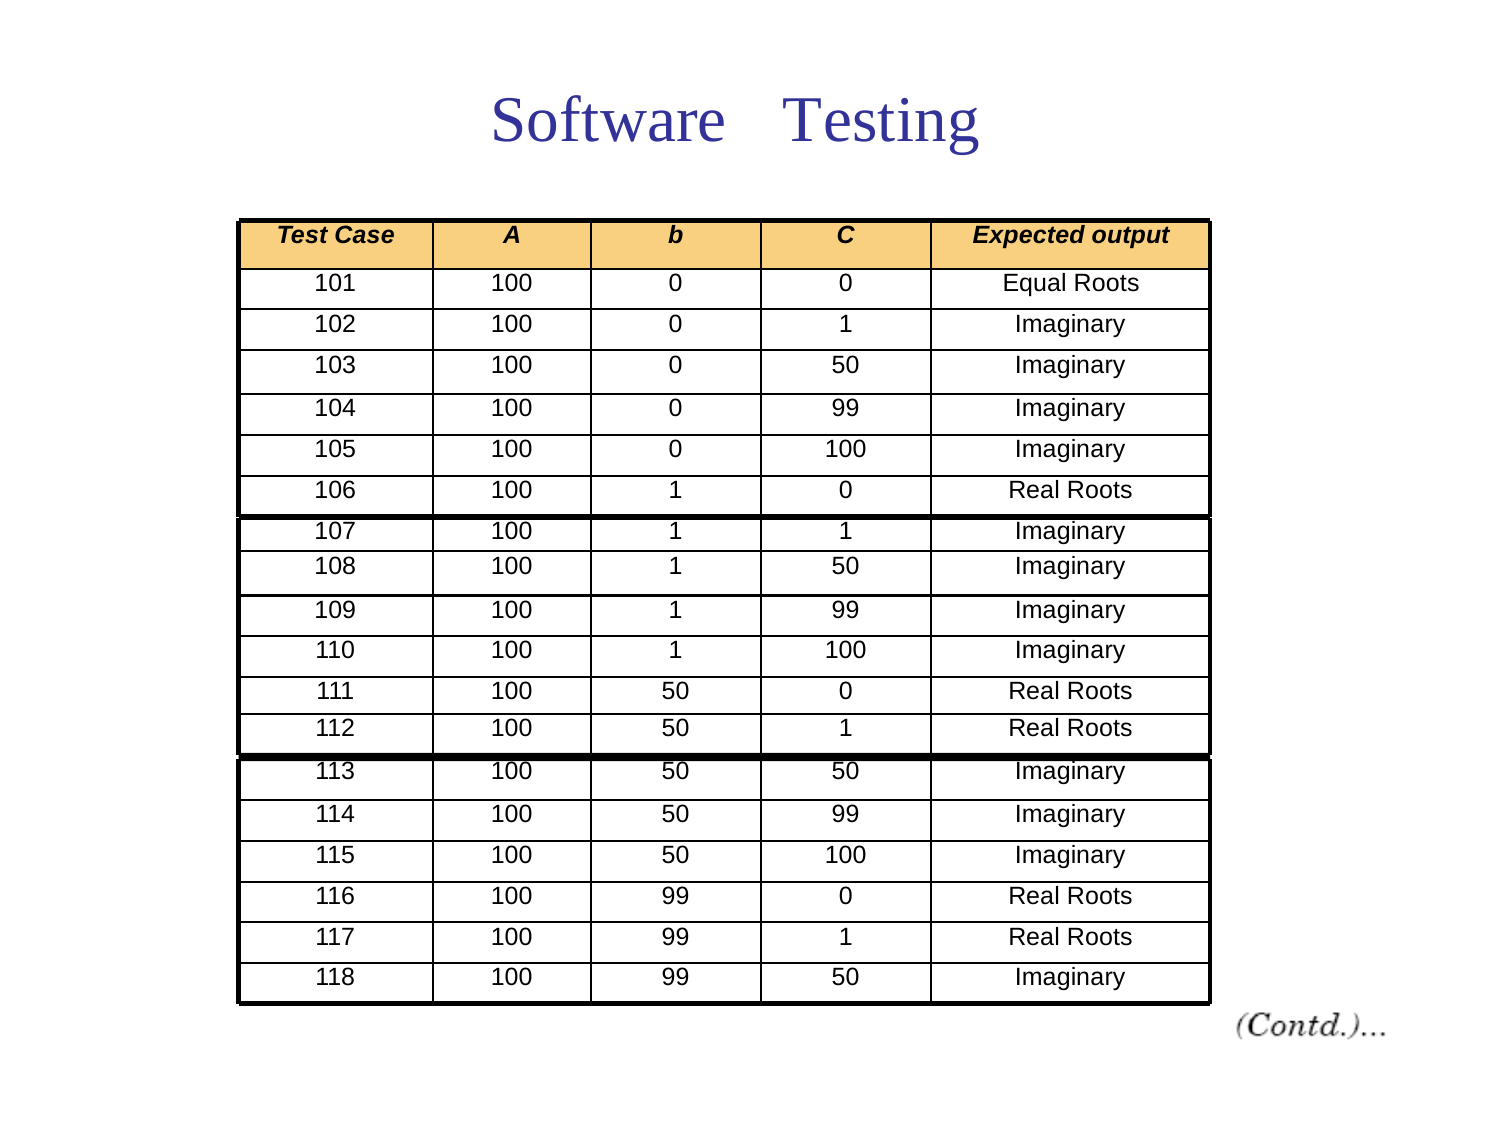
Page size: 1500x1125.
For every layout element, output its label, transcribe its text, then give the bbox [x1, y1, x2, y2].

text_box Real Roots [930, 713, 1211, 757]
text_box 103 [238, 350, 432, 393]
text_box 50 [590, 799, 760, 840]
text_box 1 [760, 922, 930, 963]
text_box 102 [238, 309, 432, 350]
text_box 0 [590, 268, 760, 309]
text_box Imaginary [930, 517, 1211, 551]
text_box 100 [432, 757, 590, 799]
text_box 100 [432, 309, 590, 350]
text_box 100 [760, 840, 930, 881]
text_box 100 [432, 595, 590, 636]
text_box 99 [760, 595, 930, 636]
text_box 100 [432, 350, 590, 393]
text_box 100 [432, 551, 590, 595]
text_box 0 [590, 350, 760, 393]
text_box b [590, 220, 760, 268]
text_box 99 [760, 393, 930, 435]
text_box 0 [760, 268, 930, 309]
text_box 108 [238, 551, 432, 595]
text_box 104 [238, 393, 432, 435]
text_box 1 [590, 551, 760, 595]
text_box 100 [432, 435, 590, 475]
text_box Imaginary [930, 435, 1211, 475]
text_box 100 [432, 268, 590, 309]
text_box 100 [760, 636, 930, 677]
text_box 0 [590, 435, 760, 475]
text_box 1 [760, 309, 930, 350]
text_box 0 [760, 881, 930, 922]
text_box 99 [590, 881, 760, 922]
text_box 100 [432, 799, 590, 840]
text_box 100 [432, 475, 590, 517]
text_box 100 [760, 435, 930, 475]
text_box 50 [590, 713, 760, 757]
text_box Imaginary [930, 393, 1211, 435]
text_box 100 [432, 881, 590, 922]
text_box 110 [238, 636, 432, 677]
text_box 0 [590, 309, 760, 350]
text_box 107 [238, 517, 432, 551]
text_box Software [488, 92, 780, 170]
text_box Imaginary [930, 309, 1211, 350]
text_box Imaginary [930, 595, 1211, 636]
text_box 116 [238, 881, 432, 922]
text_box Real Roots [930, 922, 1211, 963]
text_box 100 [432, 636, 590, 677]
text_box 1 [590, 595, 760, 636]
text_box 101 [238, 268, 432, 309]
text_box 50 [760, 963, 930, 1004]
text_box Expected output [930, 220, 1211, 268]
text_box 113 [238, 757, 432, 799]
text_box 100 [432, 840, 590, 881]
text_box 1 [760, 517, 930, 551]
text_box Imaginary [930, 350, 1211, 393]
text_box 105 [238, 435, 432, 475]
text_box 1 [760, 713, 930, 757]
text_box Imaginary [930, 799, 1211, 840]
text_box 100 [432, 963, 590, 1004]
text_box 115 [238, 840, 432, 881]
text_box 50 [590, 757, 760, 799]
text_box 99 [590, 963, 760, 1004]
text_box 100 [432, 677, 590, 713]
text_box 50 [760, 551, 930, 595]
text_box 111 [238, 677, 432, 713]
text_box Test Case [238, 220, 432, 268]
text_box C [760, 220, 930, 268]
text_box 0 [590, 393, 760, 435]
text_box 100 [432, 517, 590, 551]
text_box 100 [432, 393, 590, 435]
text_box 50 [590, 840, 760, 881]
text_box 99 [590, 922, 760, 963]
text_box Equal Roots [930, 268, 1211, 309]
text_box 50 [590, 677, 760, 713]
text_box 118 [238, 963, 432, 1004]
text_box 1 [590, 475, 760, 517]
text_box 99 [760, 799, 930, 840]
text_box Real Roots [930, 677, 1211, 713]
text_box 0 [760, 475, 930, 517]
text_box Imaginary [930, 963, 1211, 1004]
text_box 100 [432, 713, 590, 757]
text_box 109 [238, 595, 432, 636]
text_box 100 [432, 922, 590, 963]
text_box [1230, 1002, 1392, 1063]
text_box Real Roots [930, 881, 1211, 922]
text_box Imaginary [930, 757, 1211, 799]
text_box 117 [238, 922, 432, 963]
text_box 106 [238, 475, 432, 517]
text_box 1 [590, 517, 760, 551]
text_box 114 [238, 799, 432, 840]
text_box A [432, 220, 590, 268]
text_box Imaginary [930, 551, 1211, 595]
text_box Testing [781, 92, 1023, 170]
text_box Imaginary [930, 840, 1211, 881]
text_box 50 [760, 350, 930, 393]
text_box 1 [590, 636, 760, 677]
text_box 0 [760, 677, 930, 713]
text_box Imaginary [930, 636, 1211, 677]
text_box 50 [760, 757, 930, 799]
text_box 112 [238, 713, 432, 757]
text_box Real Roots [930, 475, 1211, 517]
